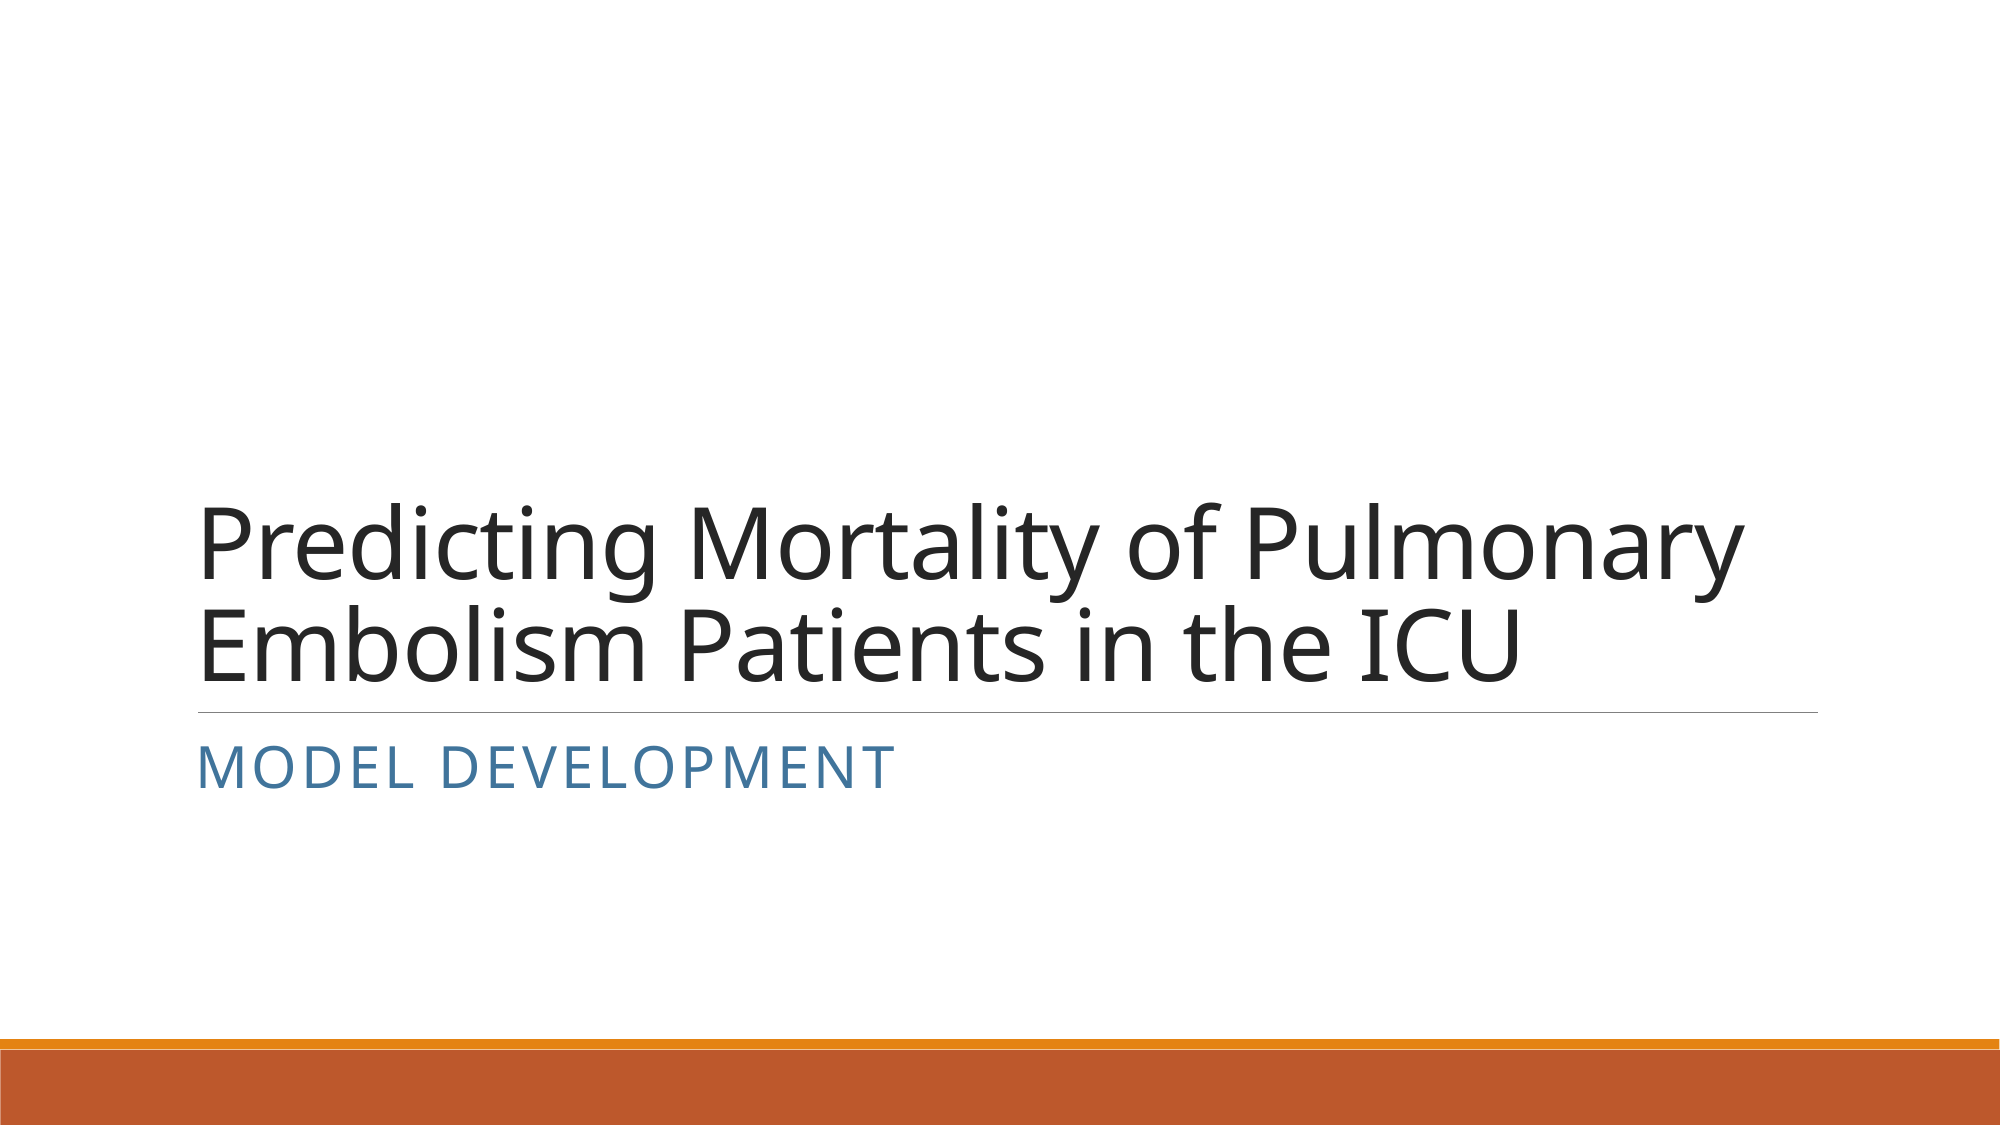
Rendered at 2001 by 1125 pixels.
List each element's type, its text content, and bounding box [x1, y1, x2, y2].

title Predicting Mortality of Pulmonary Embolism Patients in the ICU [180, 124, 1830, 710]
list Model Development [180, 730, 1830, 918]
